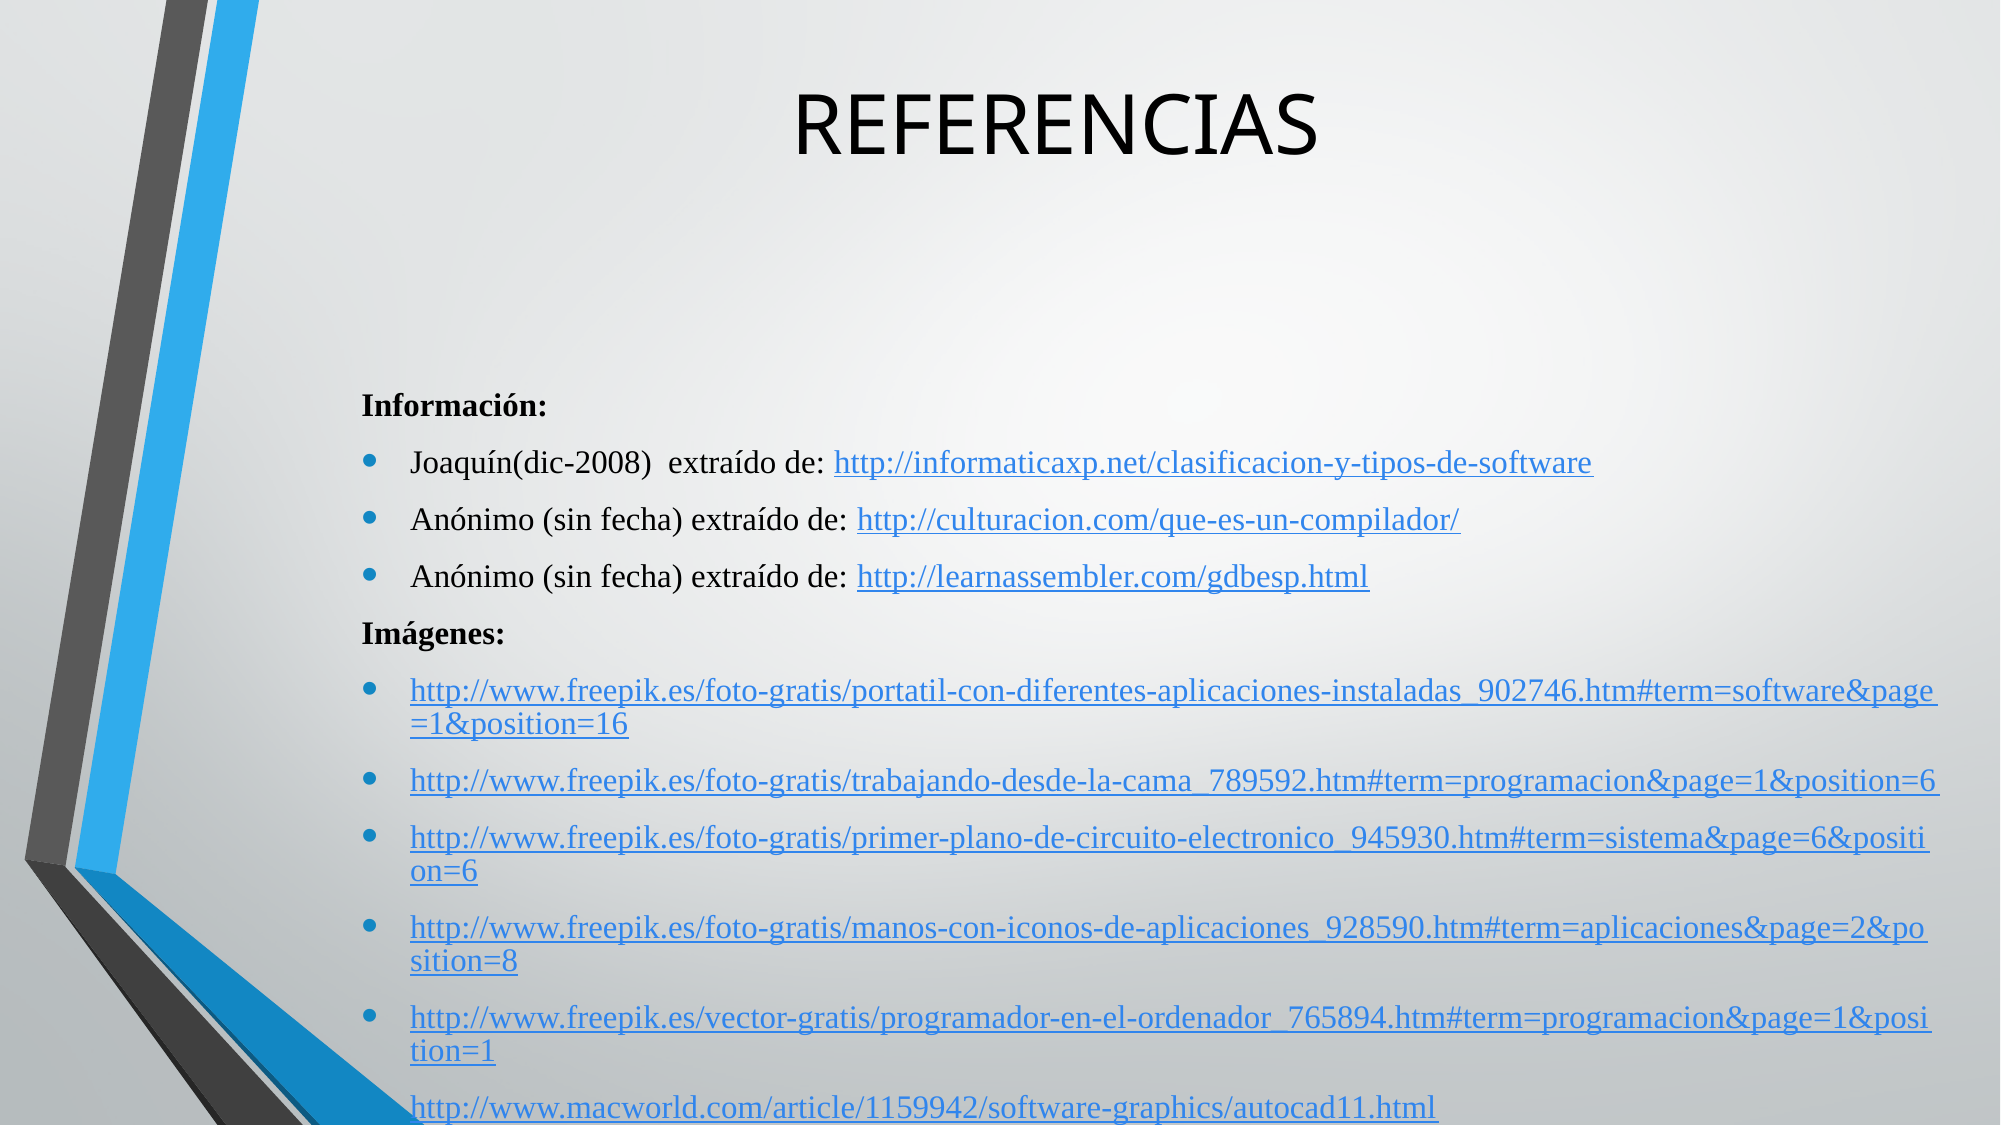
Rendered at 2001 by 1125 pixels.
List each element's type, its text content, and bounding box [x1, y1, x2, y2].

title REFERENCIAS [249, 59, 1863, 182]
list Información: Joaquín(dic-2008) extraído de: http://informaticaxp.net/clasificacion-y-tipos-de-software Anónimo (sin fecha) extraído de: http://culturacion.com/que-es-un-compilador/ Anónimo (sin fecha) extraído de: http://learnassembler.com/gdbesp.html Imágenes: http://www.freepik.es/foto-gratis/portatil-con-diferentes-aplicaciones-instaladas_902746.htm#term=software&page=1&position=16 http://www.freepik.es/foto-gratis/trabajando-desde-la-cama_789592.htm#term=programacion&page=1&position=6 http://www.freepik.es/foto-gratis/primer-plano-de-circuito-electronico_945930.htm#term=sistema&page=6&position=6 http://www.freepik.es/foto-gratis/manos-con-iconos-de-aplicaciones_928590.htm#term=aplicaciones&page=2&position=8 http://www.freepik.es/vector-gratis/programador-en-el-ordenador_765894.htm#term=programacion&page=1&position=1 http://www.macworld.com/article/1159942/software-graphics/autocad11.html https://www.skype.com/es/download-skype/skype-for-computer https://blogs.windows.com/devices/2014/05/20/chocolate-peanut-butter-surface-pro-3-adobe-photoshop/#RZ6vp7wgECiCwUIh.97 https://www.drupal.org/docs/develop/development-tools/configuring-sublime-text https://bbvaopen4u.com/es/actualidad/herramientas-basicas-para-los-desarrolladores-en-java [346, 376, 1956, 1125]
